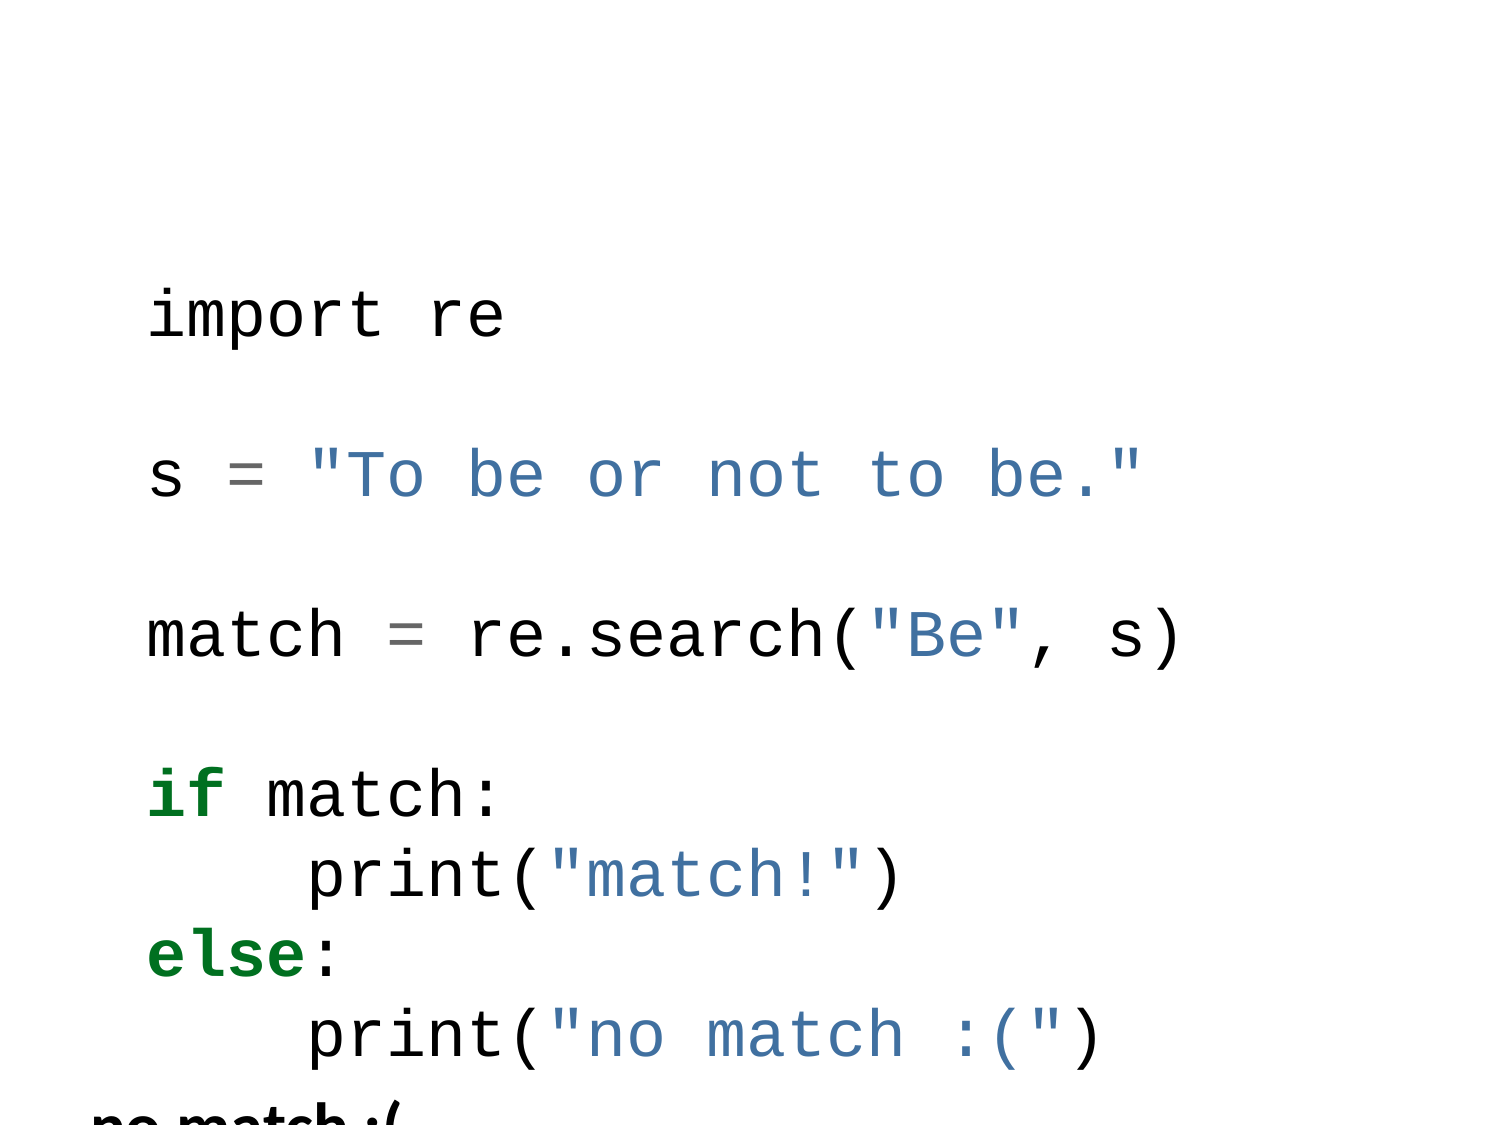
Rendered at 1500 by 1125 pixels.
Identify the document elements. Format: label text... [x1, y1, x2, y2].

list import re s = "To be or not to be." match = re.search("Be", s) if match: print("match!") else: print("no match :(") no match :( [75, 262, 1425, 1005]
